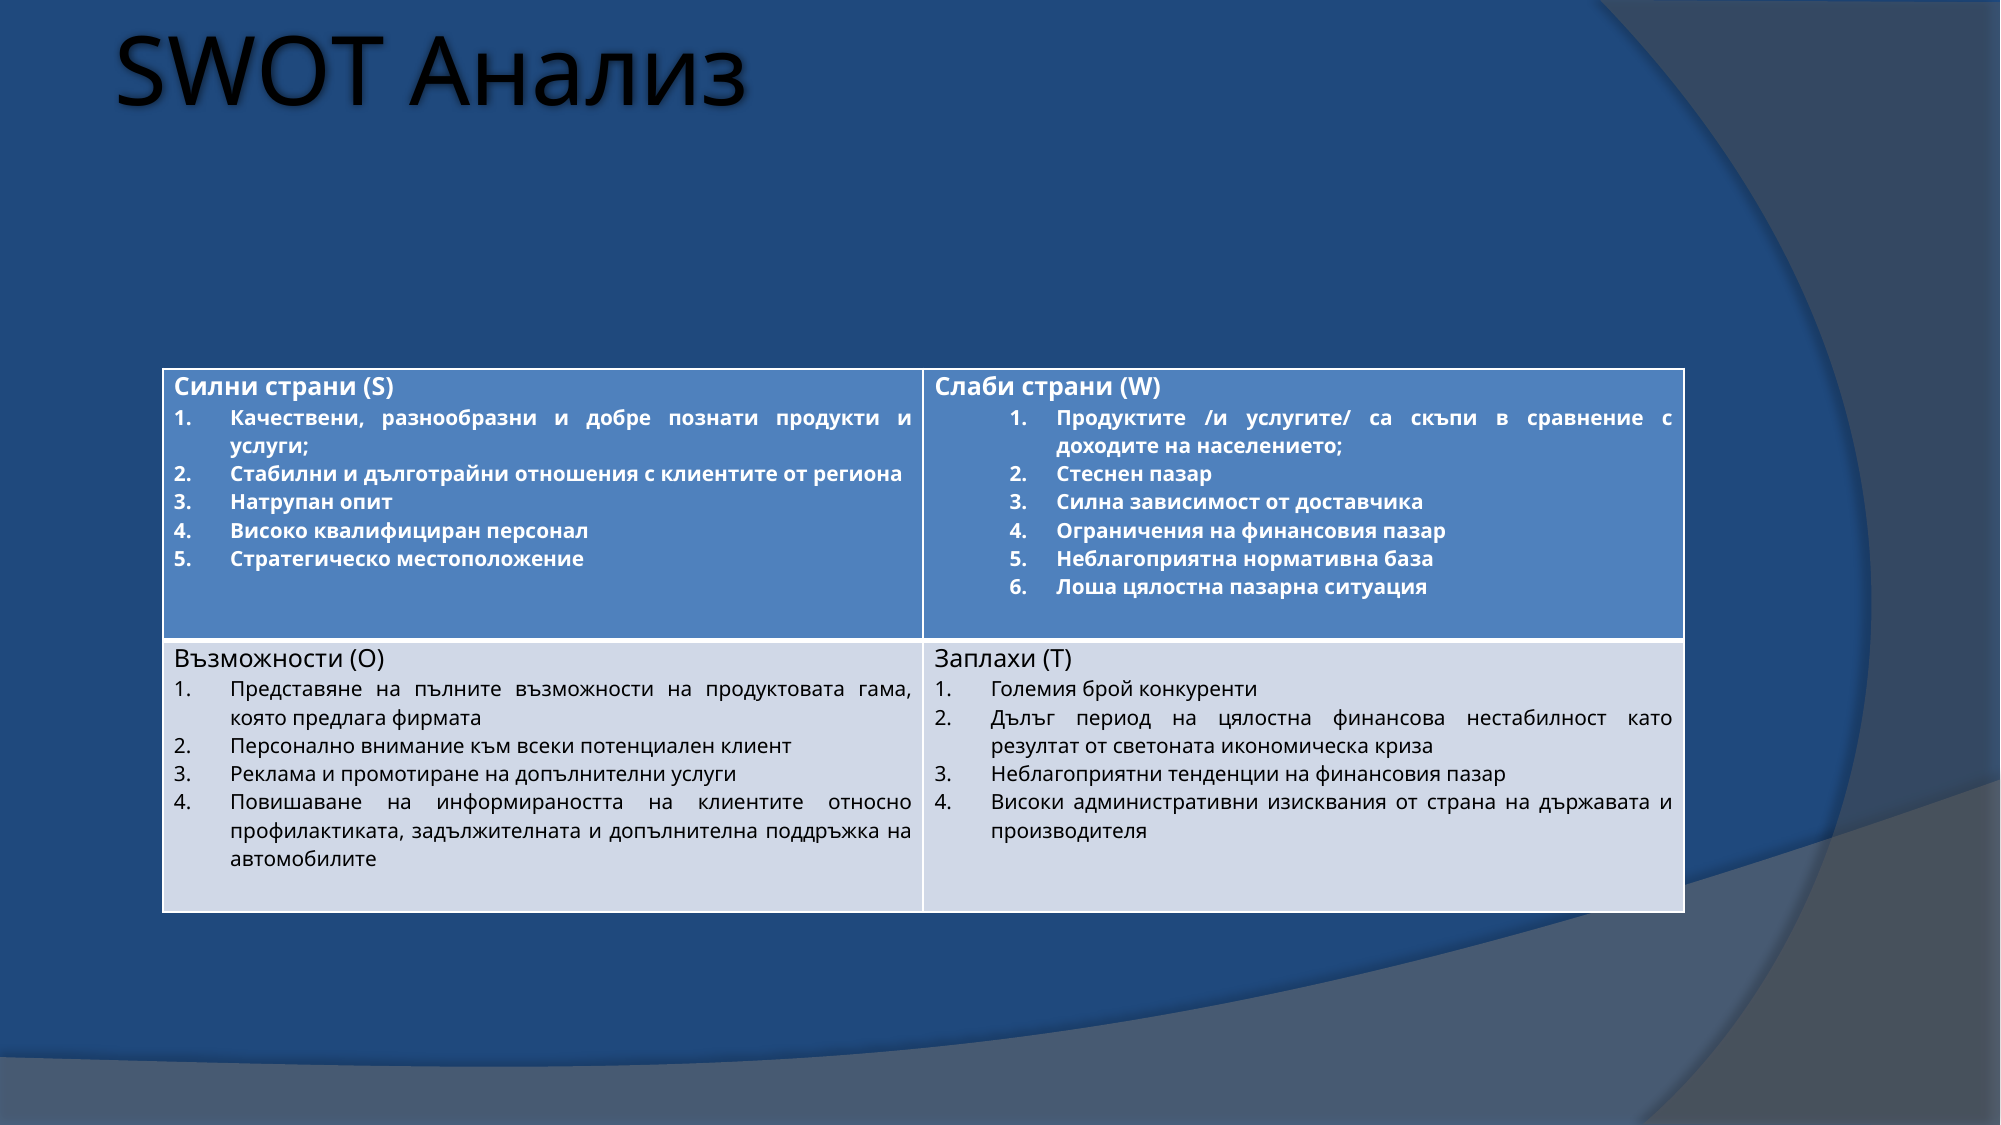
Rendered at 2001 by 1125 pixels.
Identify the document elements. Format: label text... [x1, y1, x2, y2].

table_header Силни страни (S) Качествени, разнообразни и добре познати продукти и услуги; Стабилни и дълготрайни отношения с клиентите от региона Натрупан опит Високо квалифициран персонал Стратегическо местоположение [164, 370, 922, 638]
table_cell Заплахи (T) Големия брой конкуренти Дълъг период на цялостна финансова нестабилност като резултат от светоната икономическа криза Неблагоприятни тенденции на финансовия пазар Високи административни изисквания от страна на държавата и производителя [924, 643, 1683, 911]
table_cell Възможности (O) Представяне на пълните възможности на продуктовата гама, която предлага фирмата Персонално внимание към всеки потенциален клиент Реклама и промотиране на допълнителни услуги Повишаване на информираността на клиентите относно профилактиката, задължителната и допълнителна поддръжка на автомобилите [164, 643, 922, 911]
title SWОT Анализ [99, 45, 1734, 233]
table_header Слаби страни (W) Продуктите /и услугите/ са скъпи в сравнение с доходите на населението; Стеснен пазар Силна зависимост от доставчика Ограничения на финансовия пазар Неблагоприятна нормативна база Лоша цялостна пазарна ситуация [924, 370, 1683, 638]
